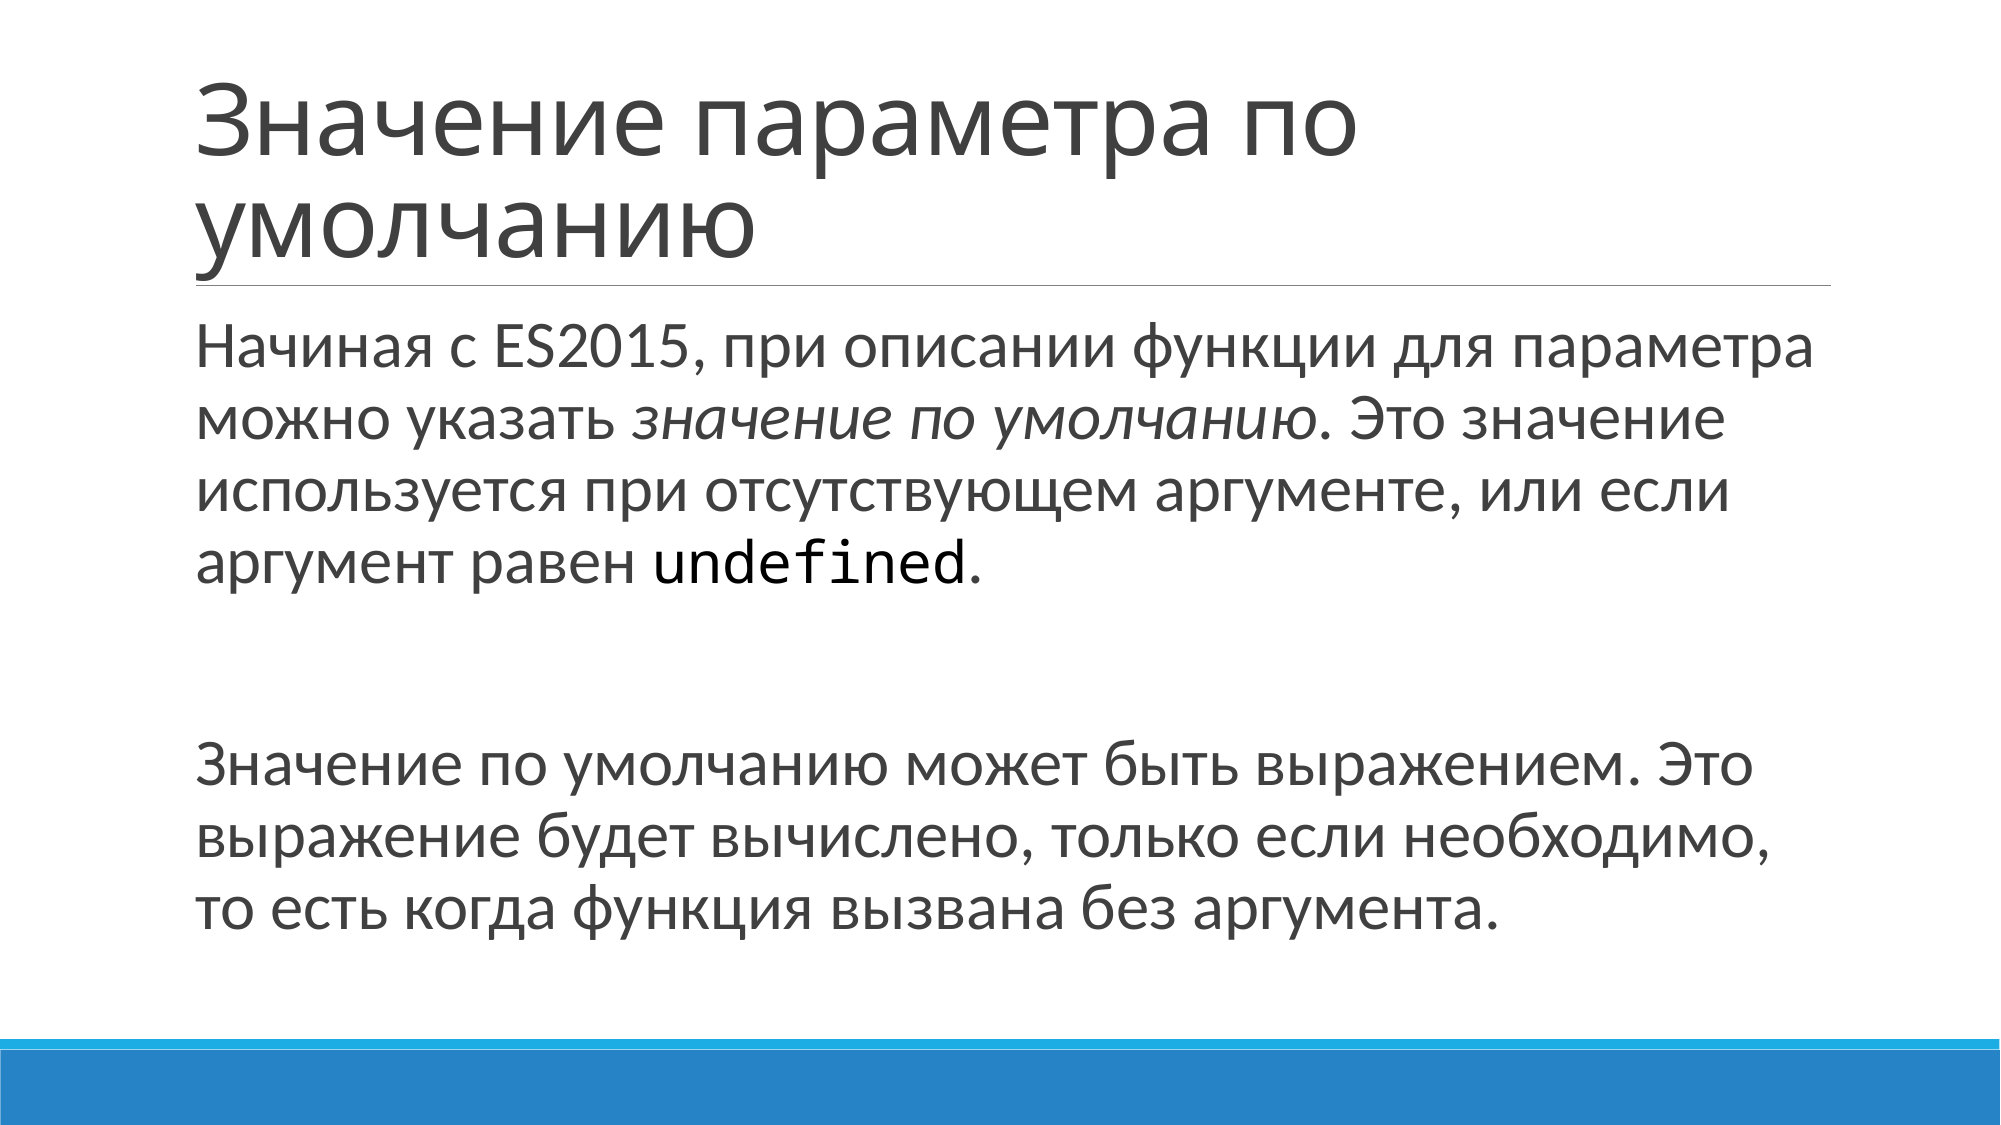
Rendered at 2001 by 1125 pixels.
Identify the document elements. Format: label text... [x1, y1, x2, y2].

list Начиная с ES2015, при описании функции для параметра можно указать значение по умолчанию. Это значение используется при отсутствующем аргументе, или если аргумент равен undefined. Значение по умолчанию может быть выражением. Это выражение будет вычислено, только если необходимо, то есть когда функция вызвана без аргумента. [180, 302, 1830, 963]
title Значение параметра по умолчанию [180, 47, 1830, 285]
